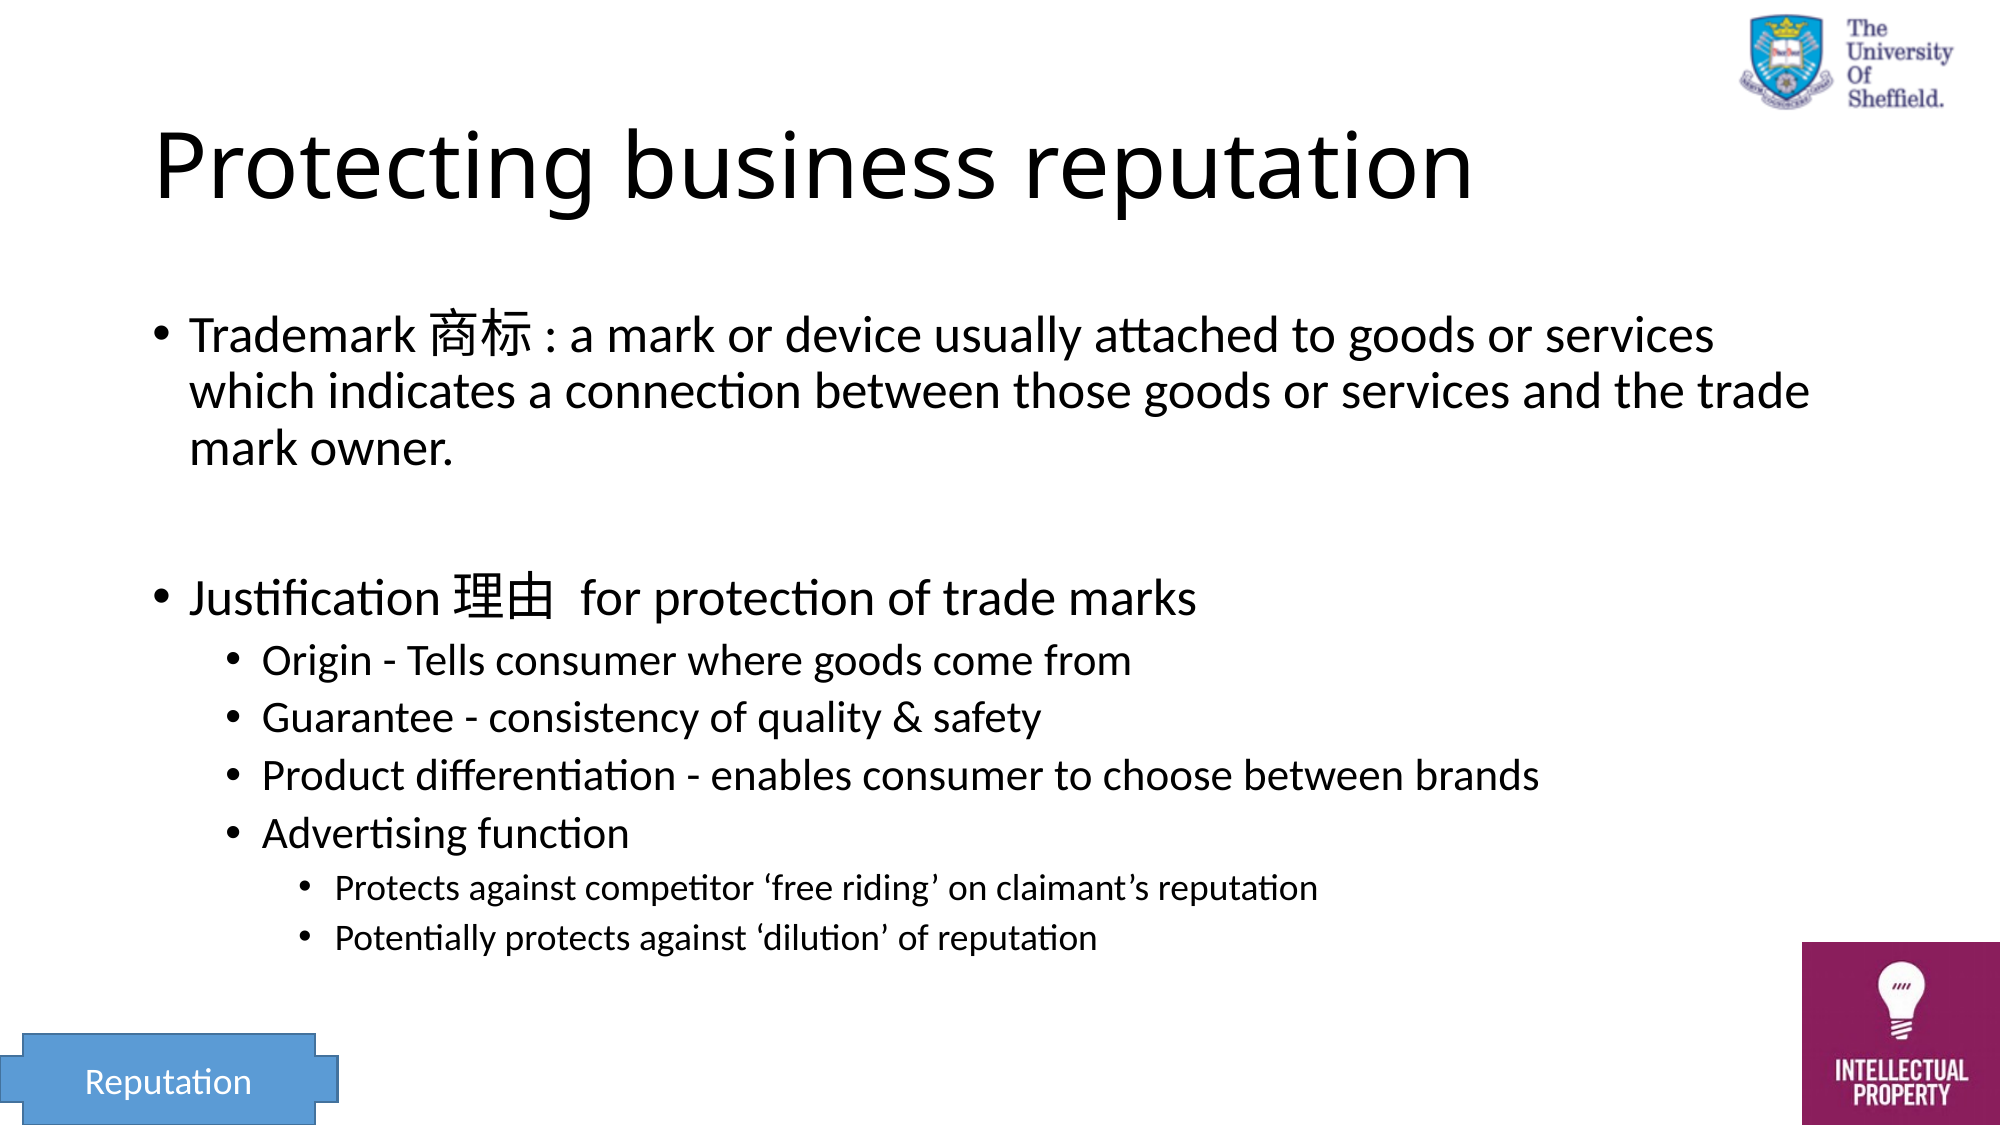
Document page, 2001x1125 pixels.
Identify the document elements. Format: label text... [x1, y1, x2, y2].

title Protecting business reputation [137, 59, 1863, 278]
list Trademark商标: a mark or device usually attached to goods or services which indicates a connection between those goods or services and the trade mark owner. Justification理由 for protection of trade marks Origin - Tells consumer where goods come from Guarantee - consistency of quality & safety Product differentiation - enables consumer to choose between brands Advertising function Protects against competitor ‘free riding’ on claimant’s reputation Potentially protects against ‘dilution’ of reputation [137, 299, 1863, 1014]
picture [1802, 942, 2000, 1125]
picture [1705, 0, 2000, 125]
text_box Reputation [0, 1033, 339, 1125]
